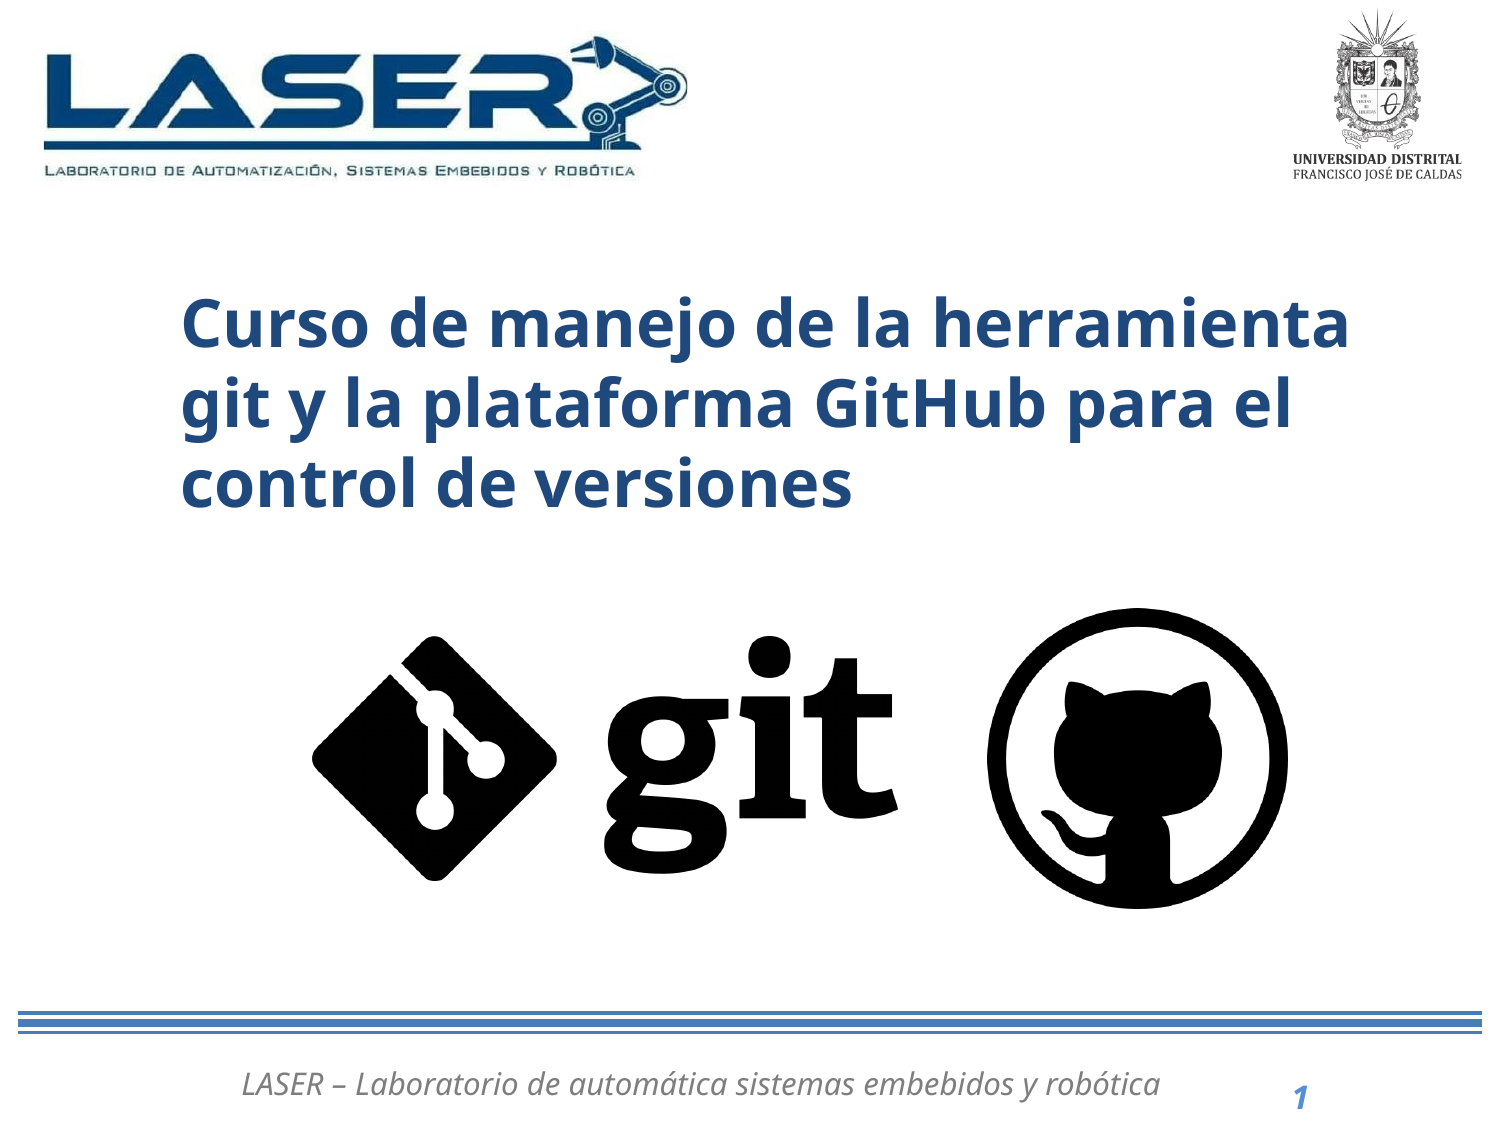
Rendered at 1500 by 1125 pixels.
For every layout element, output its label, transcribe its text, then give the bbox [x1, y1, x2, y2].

text_box LASER – Laboratorio de automática sistemas embebidos y robótica 1 [241, 1052, 1353, 1099]
picture [1293, 6, 1462, 181]
picture [987, 608, 1288, 909]
text_box [43, 23, 688, 209]
picture [312, 636, 898, 882]
title Curso de manejo de la herramienta git y la plataforma GitHub para el control de versiones [177, 279, 1353, 524]
